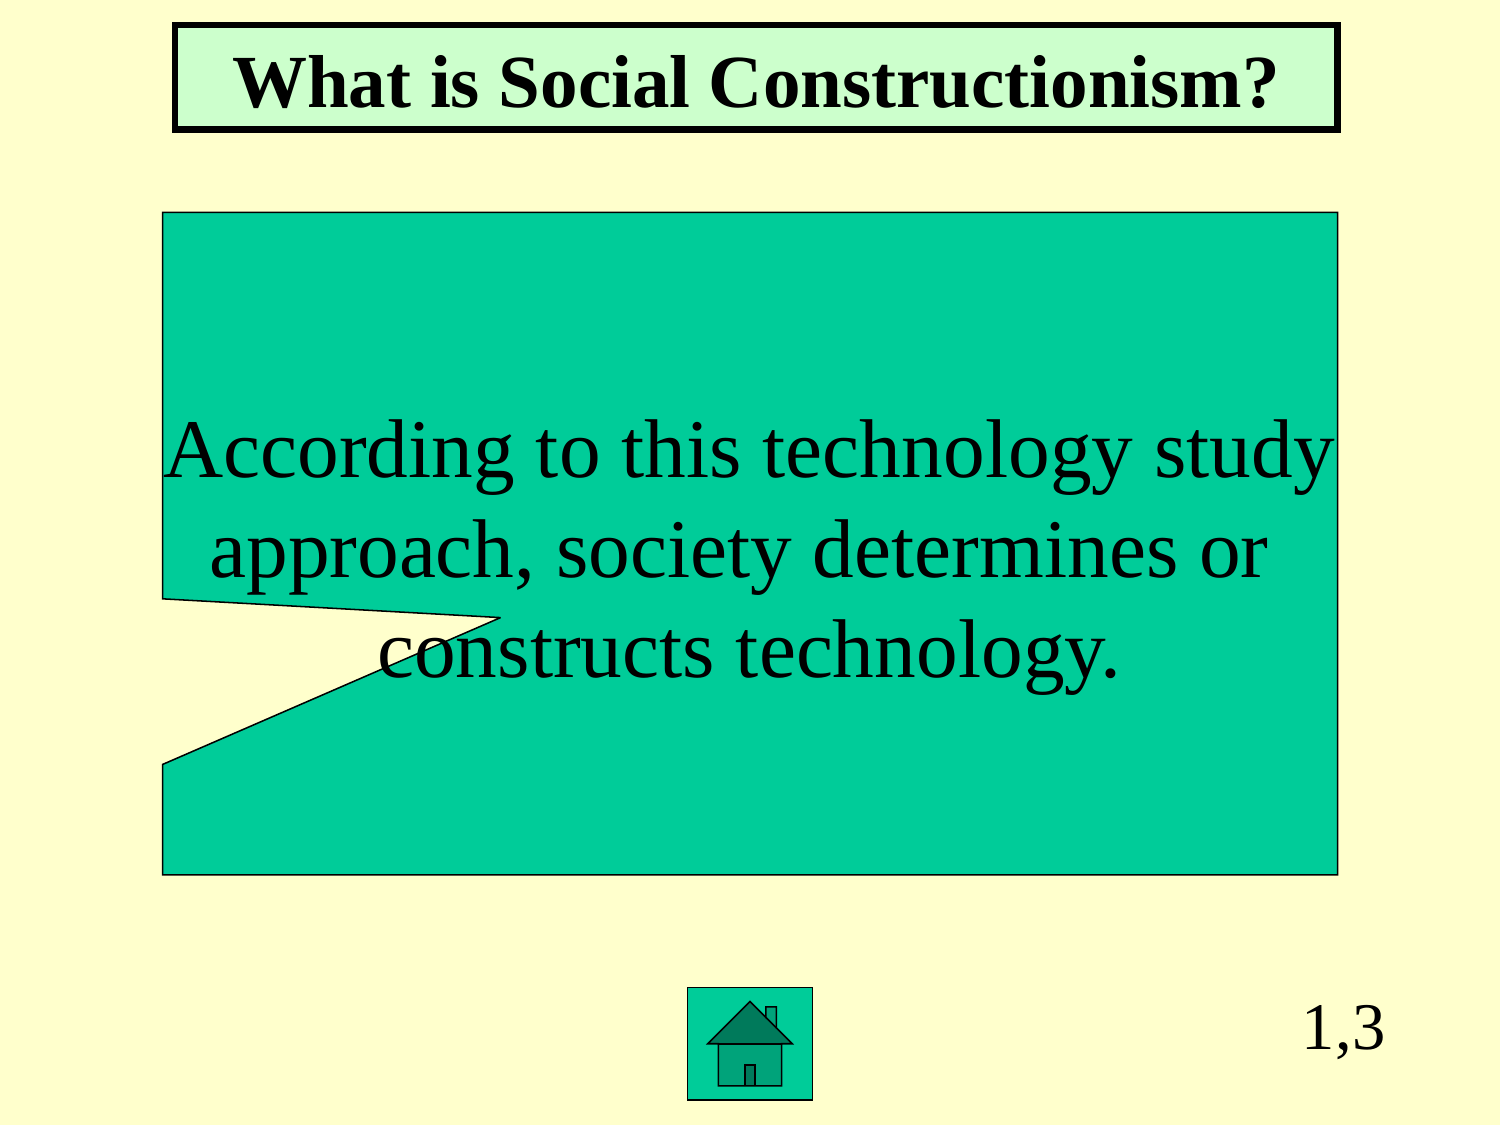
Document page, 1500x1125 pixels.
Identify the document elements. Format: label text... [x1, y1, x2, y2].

text_box According to this technology study approach, society determines or constructs technology. [162, 212, 1338, 875]
subtitle 1,3 [1187, 974, 1500, 1125]
text_box What is Social Constructionism? [174, 24, 1338, 130]
text_box [687, 987, 813, 1101]
